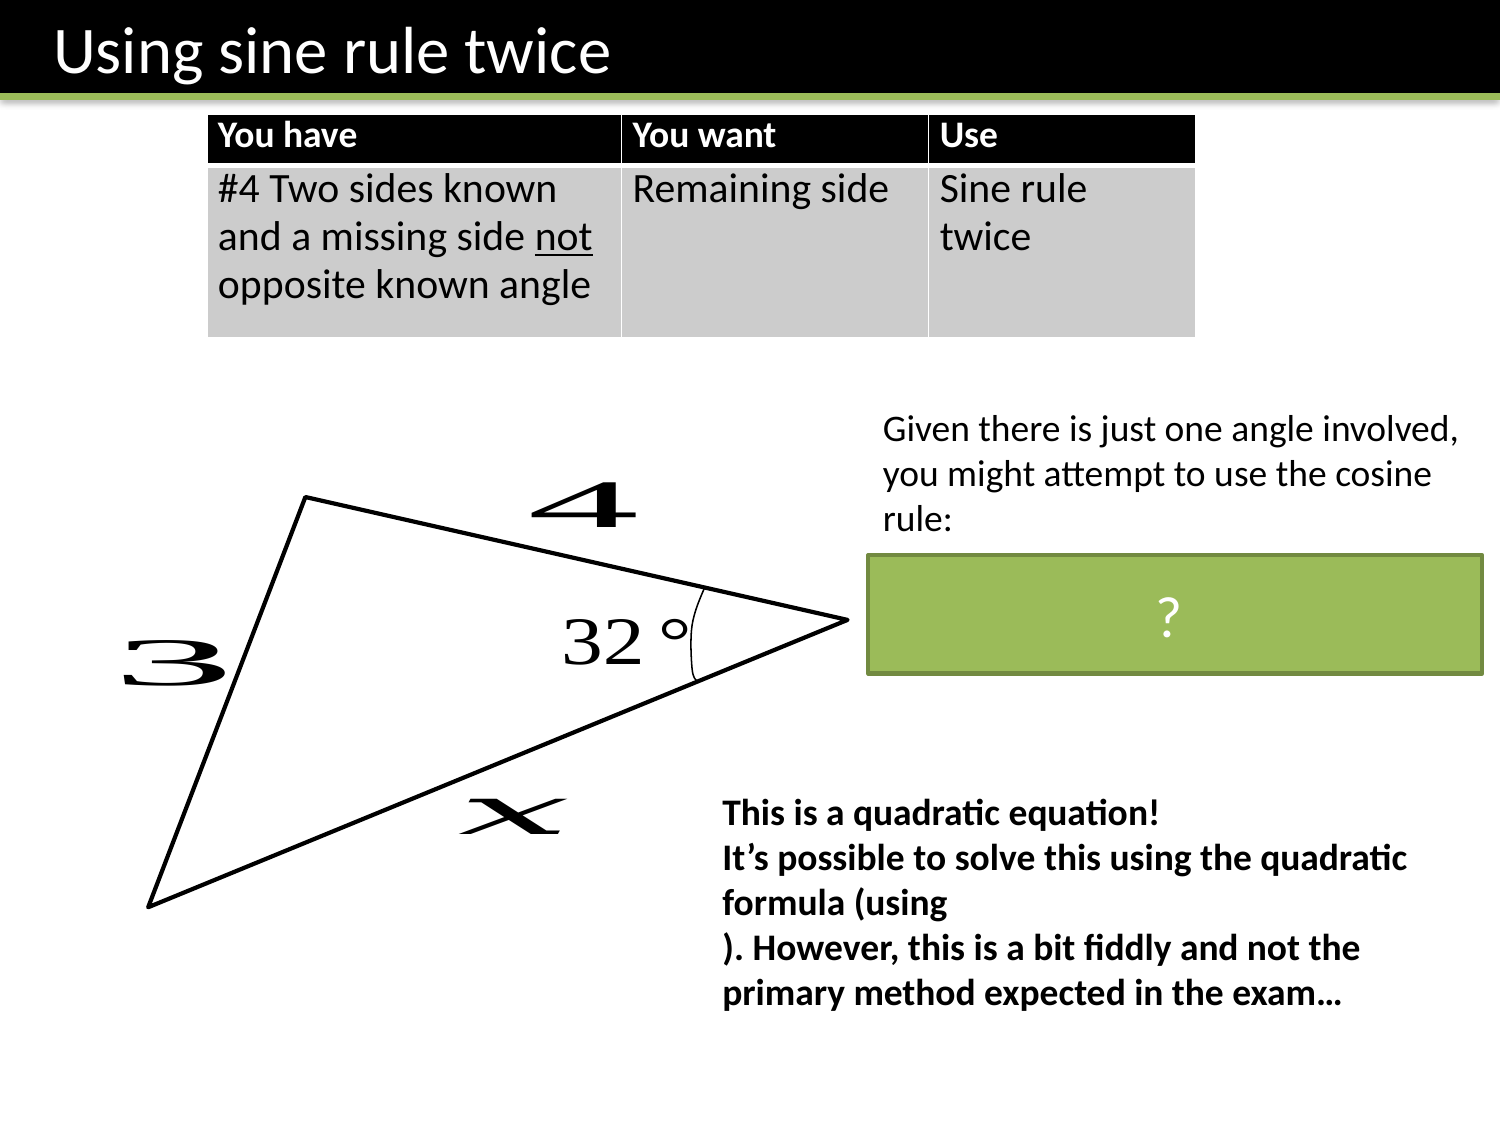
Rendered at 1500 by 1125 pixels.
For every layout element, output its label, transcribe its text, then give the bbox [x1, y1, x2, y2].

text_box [0, 0, 1500, 99]
table_header You have [208, 115, 621, 163]
text_box [690, 587, 706, 682]
table_cell Remaining side [622, 168, 928, 337]
table_header You want [622, 115, 928, 163]
table_cell #4 Two sides known and a missing side not opposite known angle [208, 168, 621, 337]
table_cell Sine rule twice [929, 168, 1195, 337]
table_header Use [929, 115, 1195, 163]
text_box [146, 494, 850, 910]
text_box ? [866, 553, 1484, 676]
